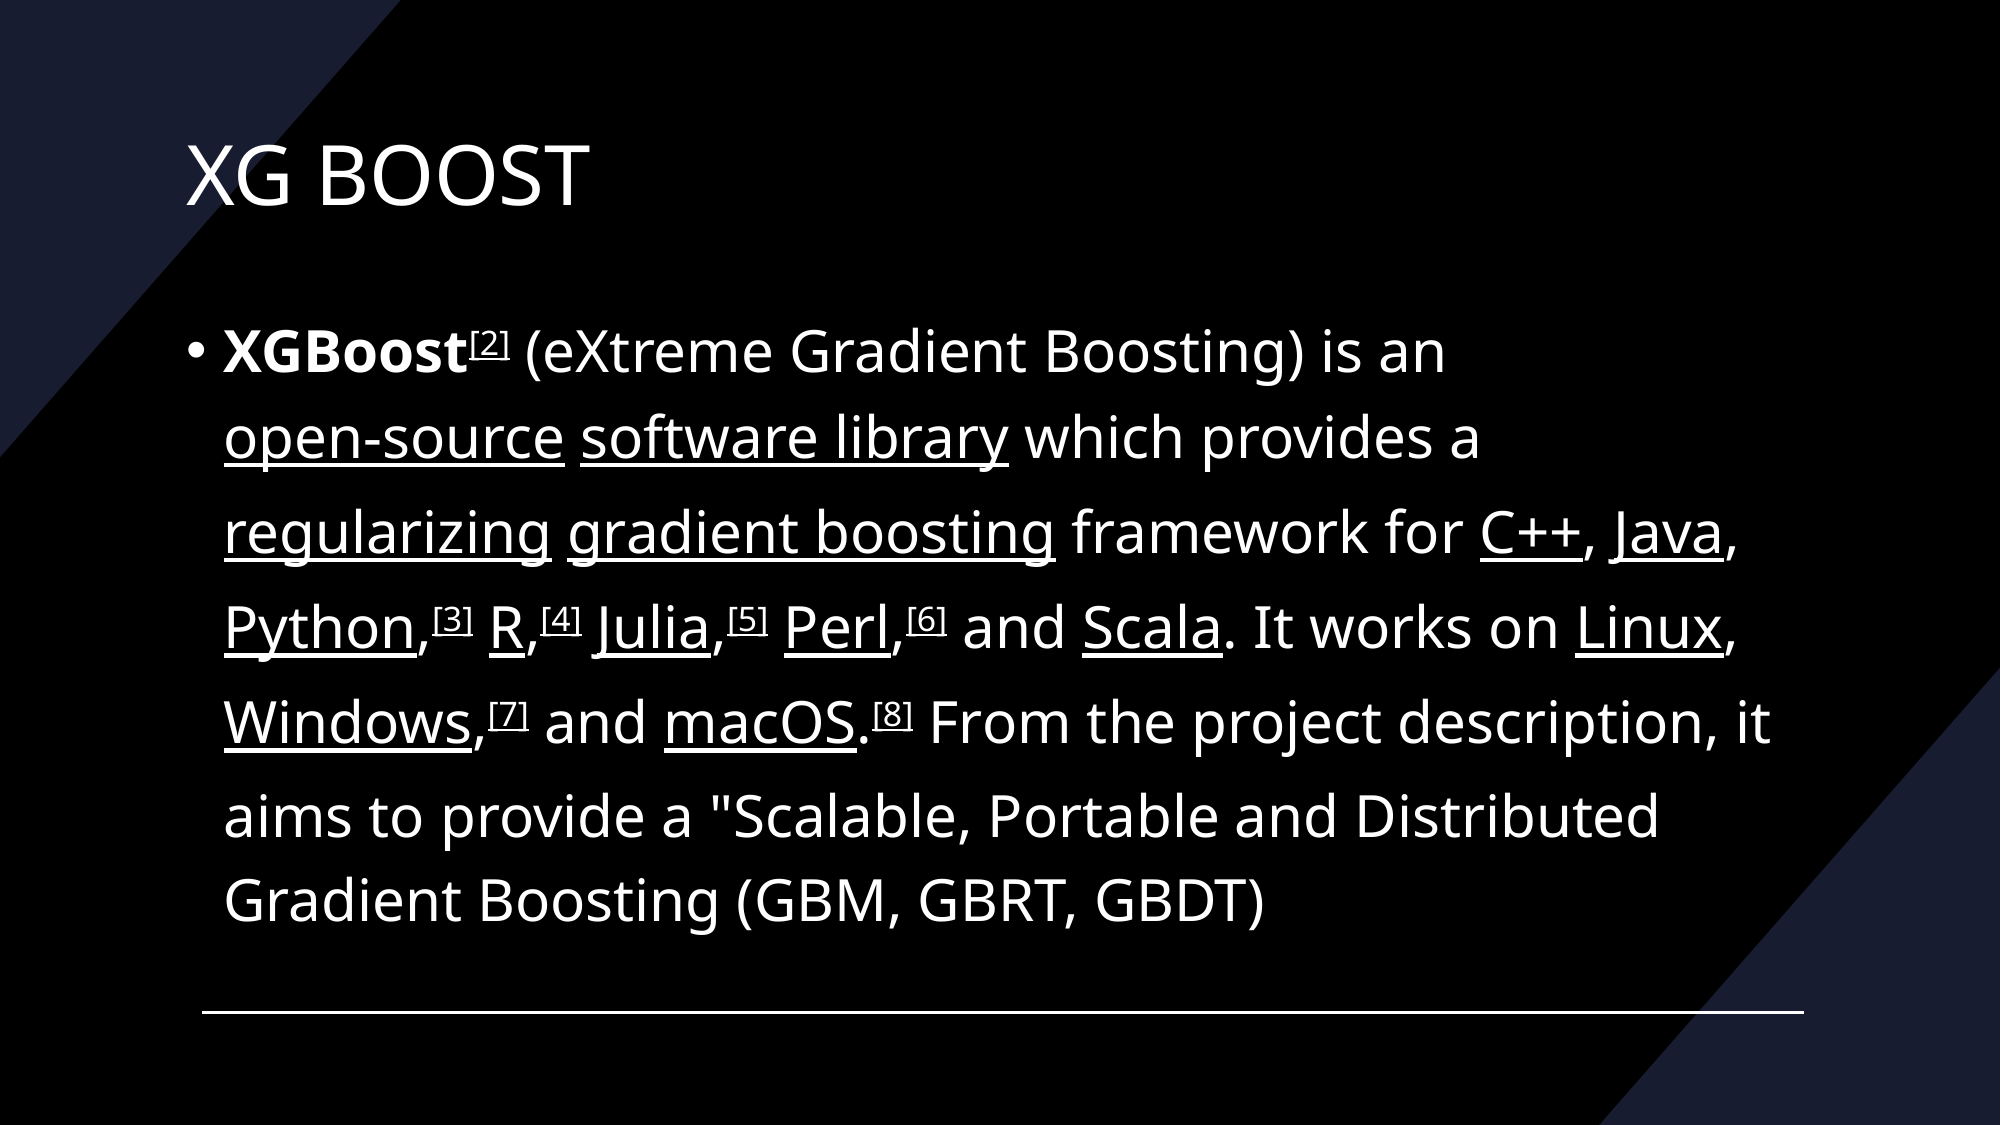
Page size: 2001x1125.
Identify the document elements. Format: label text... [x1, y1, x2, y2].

list XGBoost[2] (eXtreme Gradient Boosting) is an open-source software library which provides a regularizing gradient boosting framework for C++, Java, Python,[3] R,[4] Julia,[5] Perl,[6] and Scala. It works on Linux, Windows,[7] and macOS.[8] From the project description, it aims to provide a "Scalable, Portable and Distributed Gradient Boosting (GBM, GBRT, GBDT) [170, 292, 1796, 879]
title XG BOOST [170, 60, 1796, 284]
